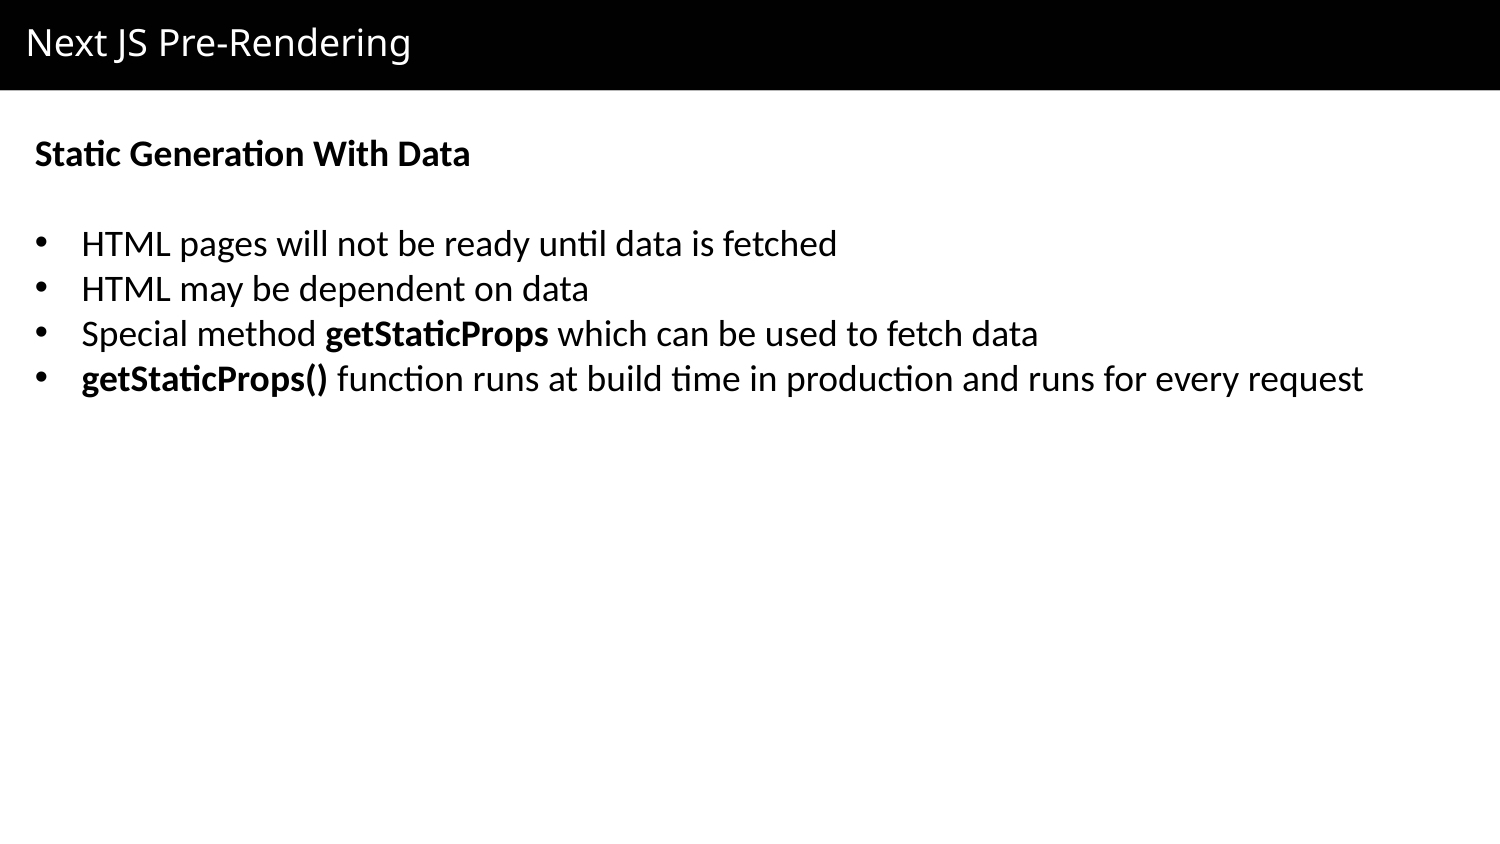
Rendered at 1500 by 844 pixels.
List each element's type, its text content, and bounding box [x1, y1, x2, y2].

text_box Next JS Pre-Rendering [10, 11, 437, 71]
text_box Static Generation With Data HTML pages will not be ready until data is fetched HTML may be dependent on data Special method getStaticProps which can be used to fetch data getStaticProps() function runs at build time in production and runs for every request [20, 121, 1381, 407]
picture [0, 0, 1500, 844]
